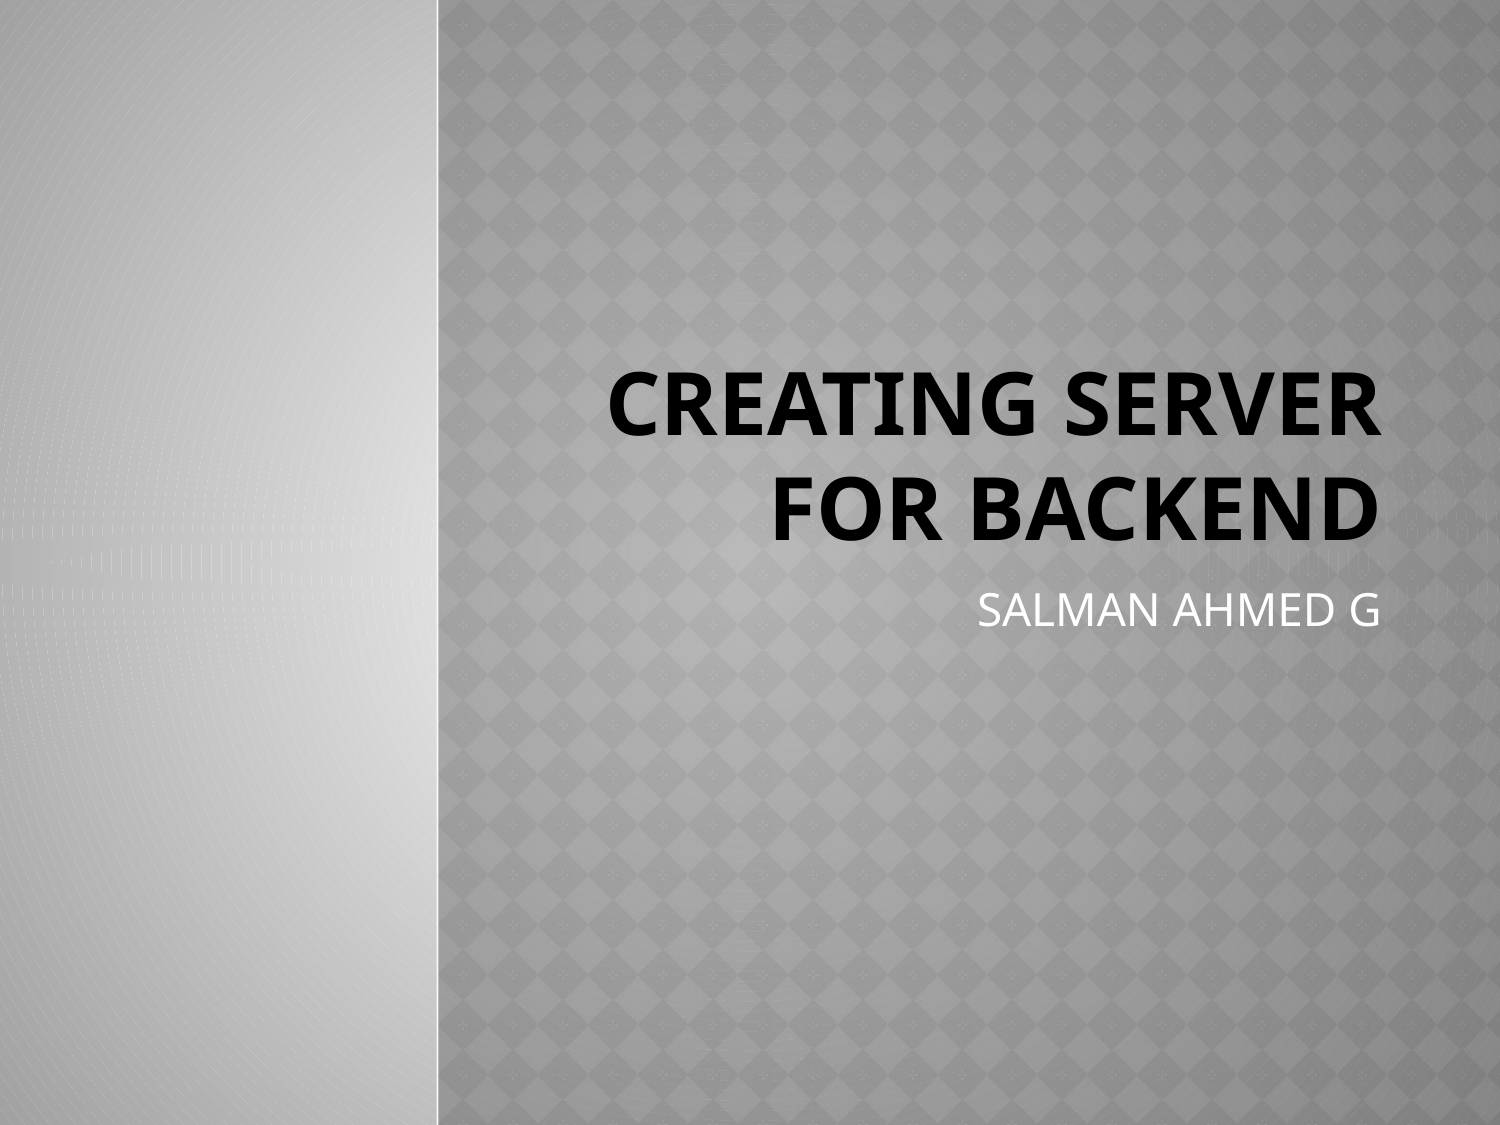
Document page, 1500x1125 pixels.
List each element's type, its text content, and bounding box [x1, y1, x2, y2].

subtitle SALMAN AHMED G [550, 580, 1390, 762]
title CREATING SERVER FOR BACKEND [552, 87, 1390, 558]
